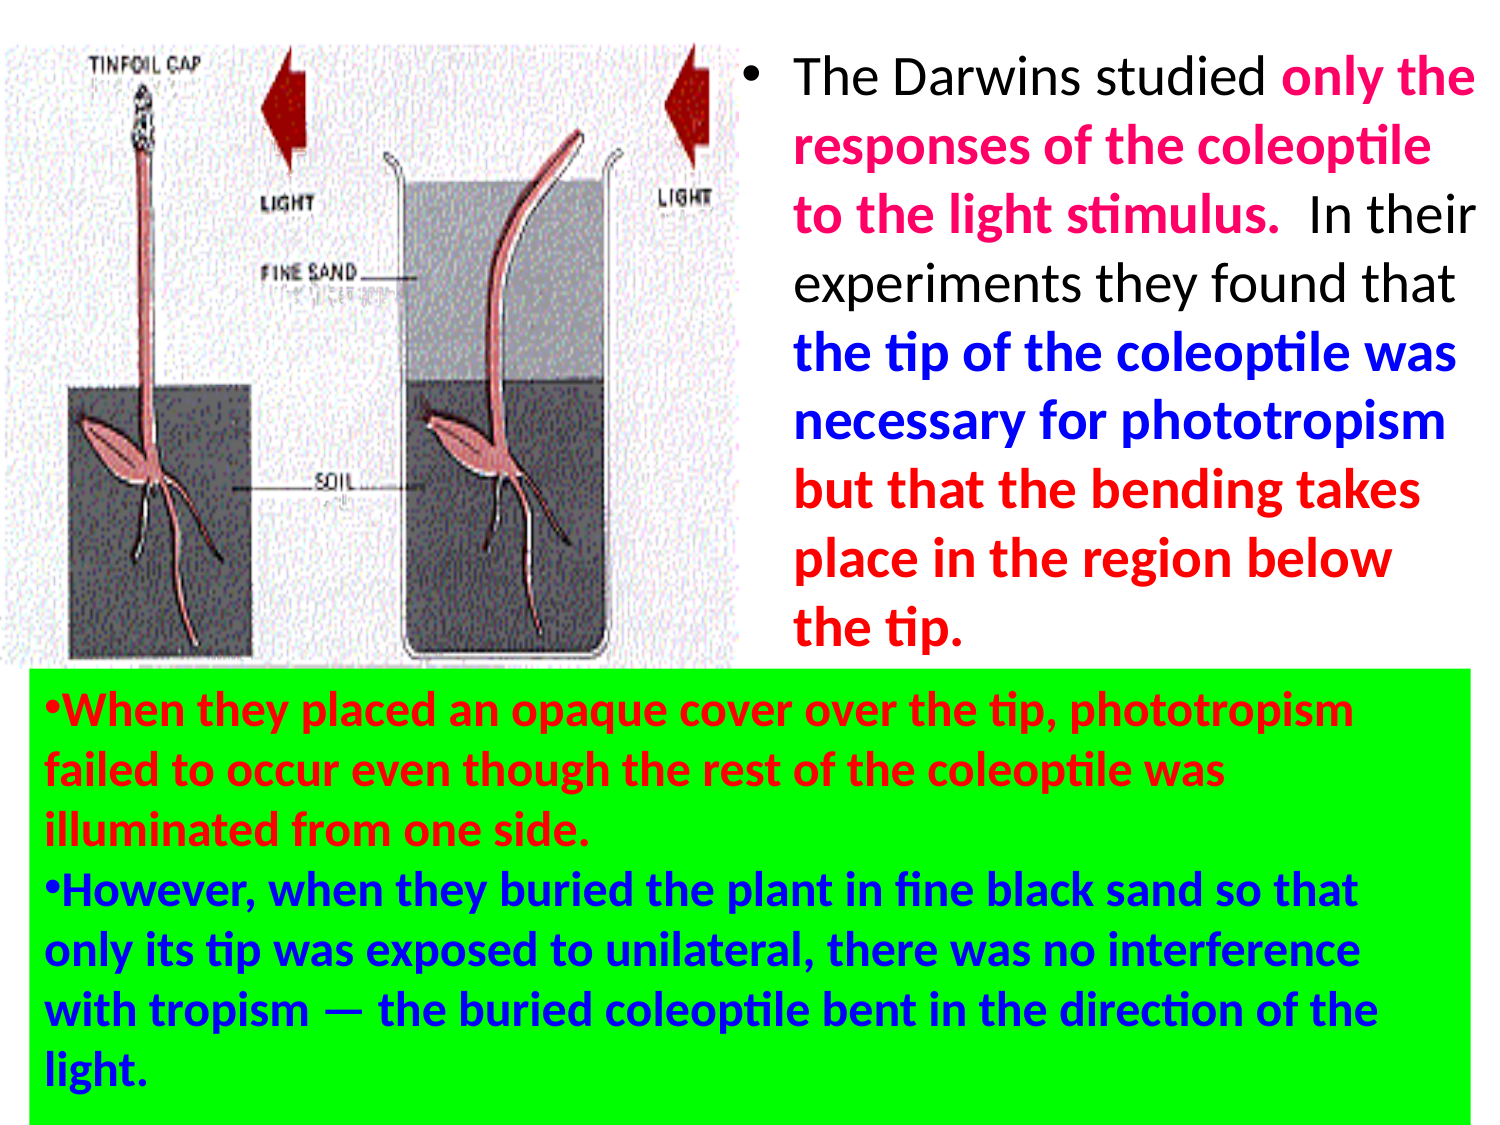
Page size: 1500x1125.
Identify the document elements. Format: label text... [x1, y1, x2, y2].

text_box When they placed an opaque cover over the tip, phototropism failed to occur even though the rest of the coleoptile was illuminated from one side. However, when they buried the plant in fine black sand so that only its tip was exposed to unilateral, there was no interference with tropism — the buried coleoptile bent in the direction of the light. [29, 668, 1471, 1125]
list The Darwins studied only the responses of the coleoptile to the light stimulus. In their experiments they found that the tip of the coleoptile was necessary for phototropism but that the bending takes place in the region below the tip. [726, 30, 1500, 705]
picture [0, 42, 739, 670]
